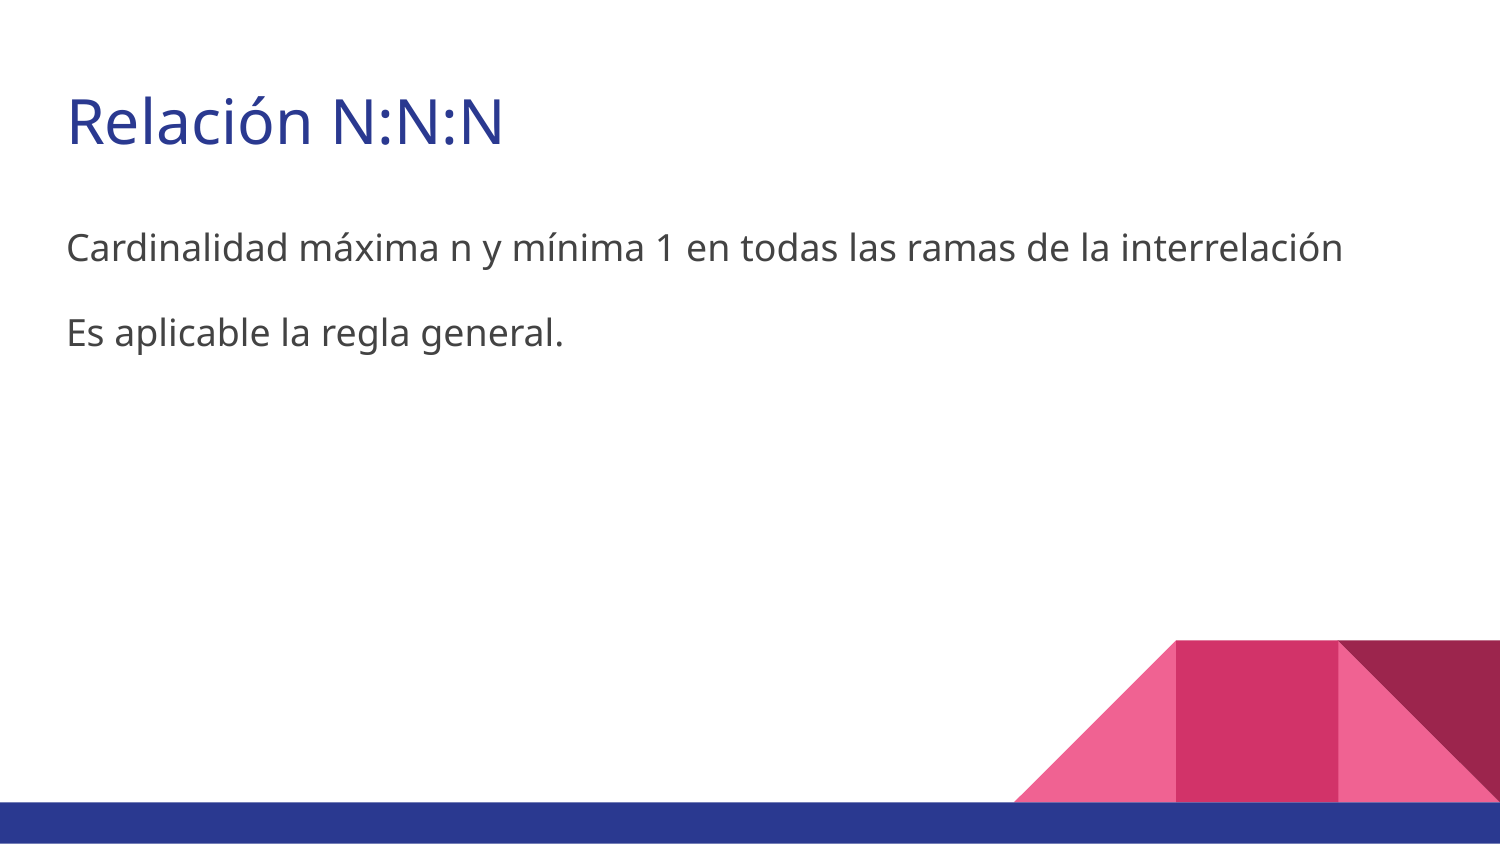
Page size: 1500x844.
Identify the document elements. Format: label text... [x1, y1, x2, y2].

list Cardinalidad máxima n y mínima 1 en todas las ramas de la interrelación Es aplicable la regla general. [51, 201, 1449, 750]
title Relación N:N:N [51, 67, 1449, 167]
